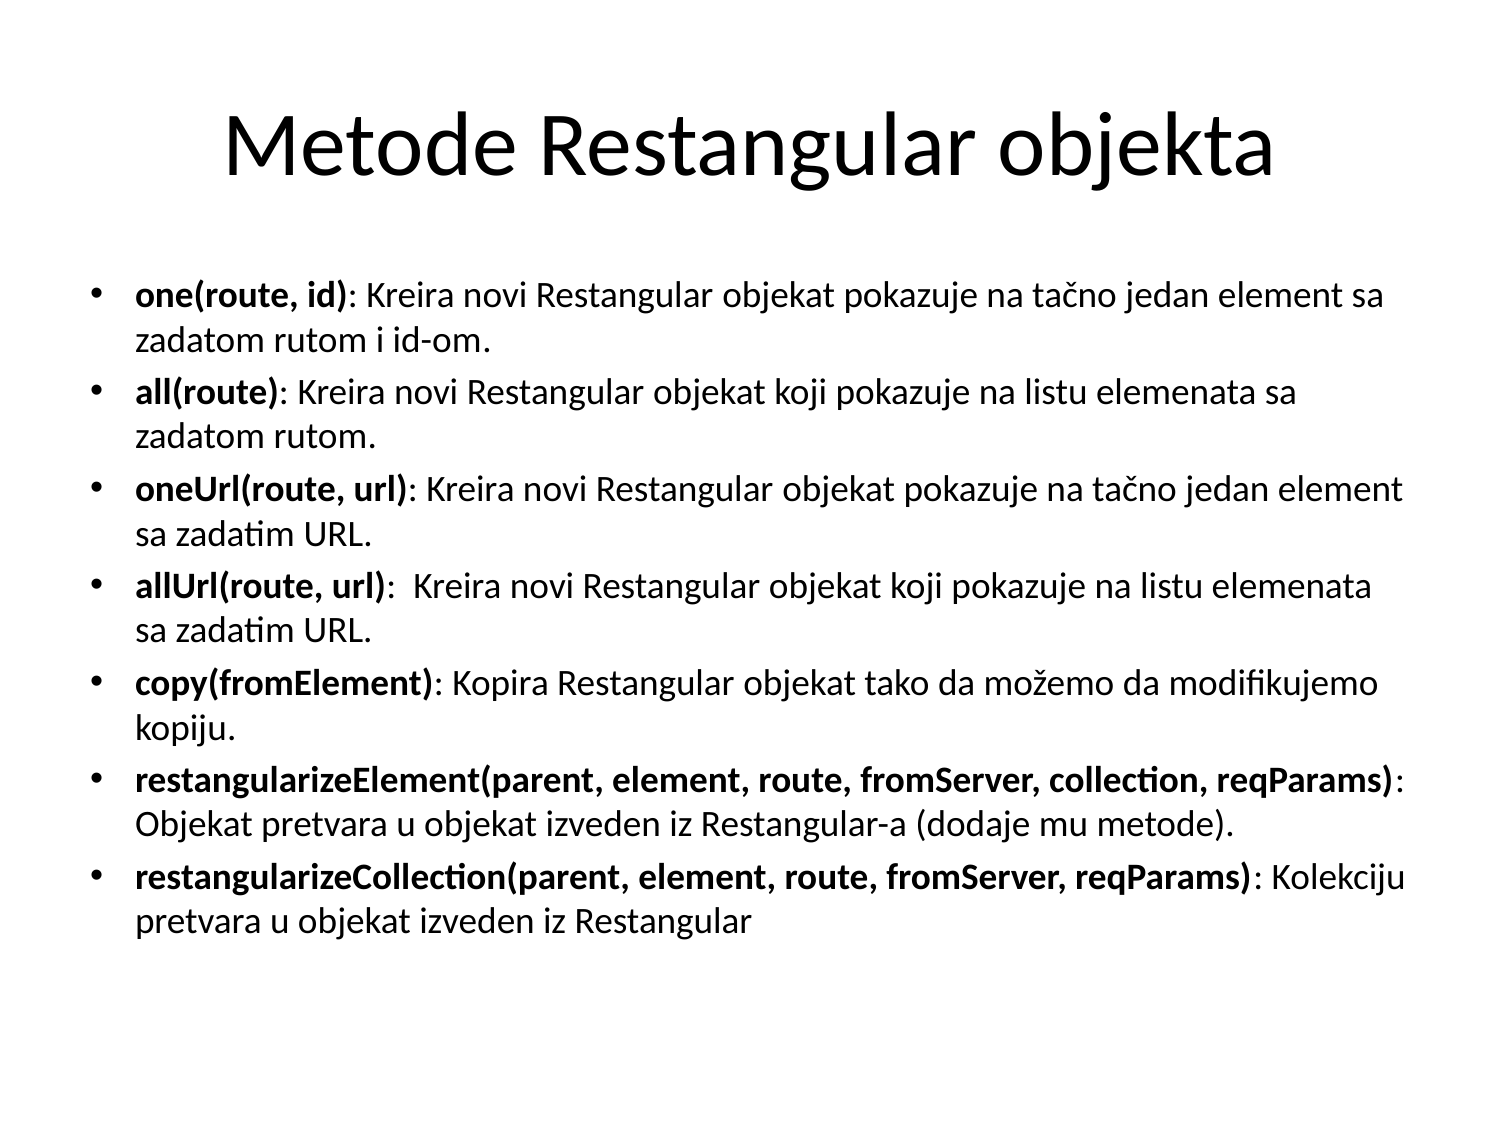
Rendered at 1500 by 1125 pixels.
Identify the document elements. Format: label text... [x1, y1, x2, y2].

title Metode Restangular objekta [75, 45, 1425, 233]
list one(route, id): Kreira novi Restangular objekat pokazuje na tačno jedan element sa zadatom rutom i id-om. all(route): Kreira novi Restangular objekat koji pokazuje na listu elemenata sa zadatom rutom. oneUrl(route, url): Kreira novi Restangular objekat pokazuje na tačno jedan element sa zadatim URL. allUrl(route, url): Kreira novi Restangular objekat koji pokazuje na listu elemenata sa zadatim URL. copy(fromElement): Kopira Restangular objekat tako da možemo da modifikujemo kopiju. restangularizeElement(parent, element, route, fromServer, collection, reqParams): Objekat pretvara u objekat izveden iz Restangular-a (dodaje mu metode). restangularizeCollection(parent, element, route, fromServer, reqParams): Kolekciju pretvara u objekat izveden iz Restangular [75, 262, 1425, 1005]
